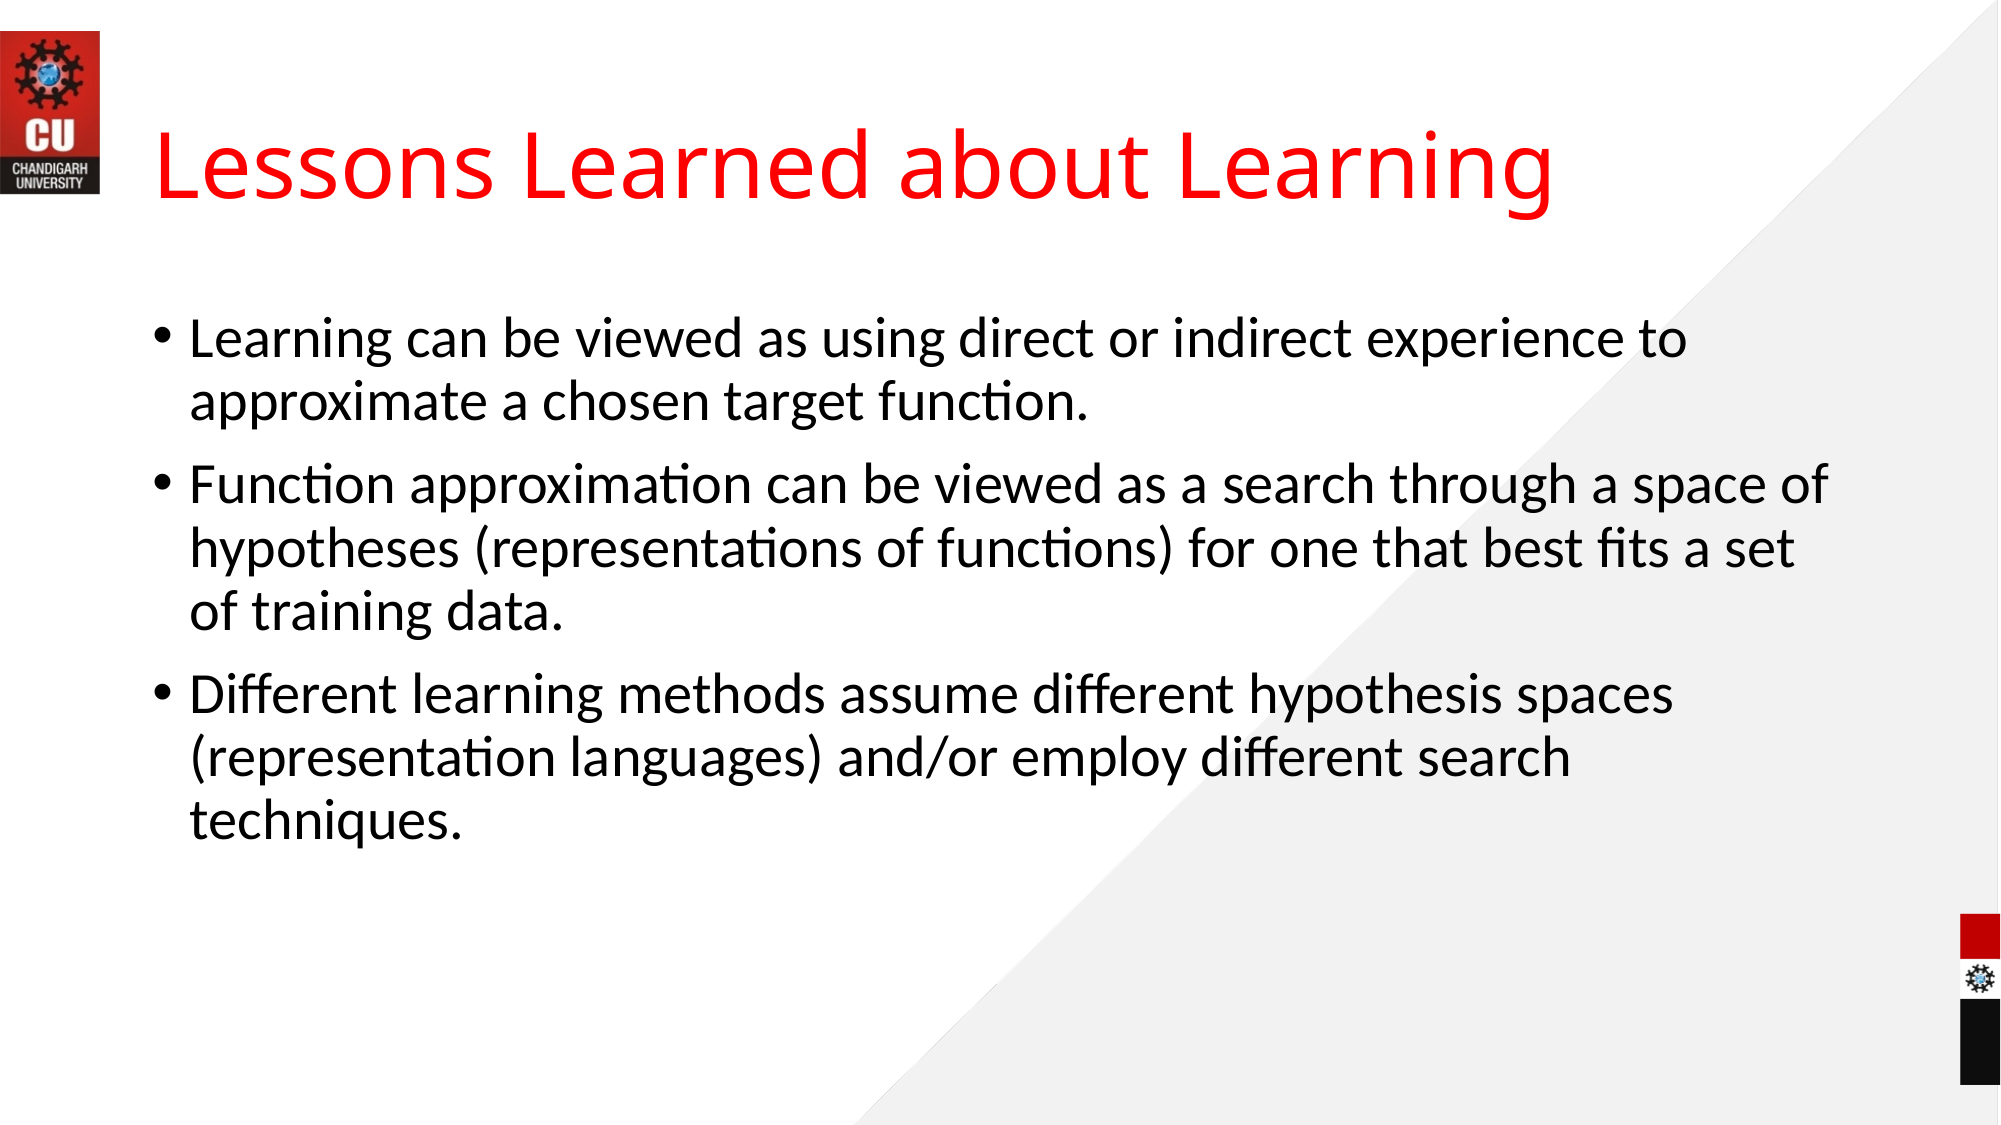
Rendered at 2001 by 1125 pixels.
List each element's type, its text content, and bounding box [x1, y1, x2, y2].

title Lessons Learned about Learning [137, 59, 1863, 278]
picture [0, 0, 2001, 1125]
list Learning can be viewed as using direct or indirect experience to approximate a chosen target function. Function approximation can be viewed as a search through a space of hypotheses (representations of functions) for one that best fits a set of training data. Different learning methods assume different hypothesis spaces (representation languages) and/or employ different search techniques. [137, 299, 1863, 1014]
